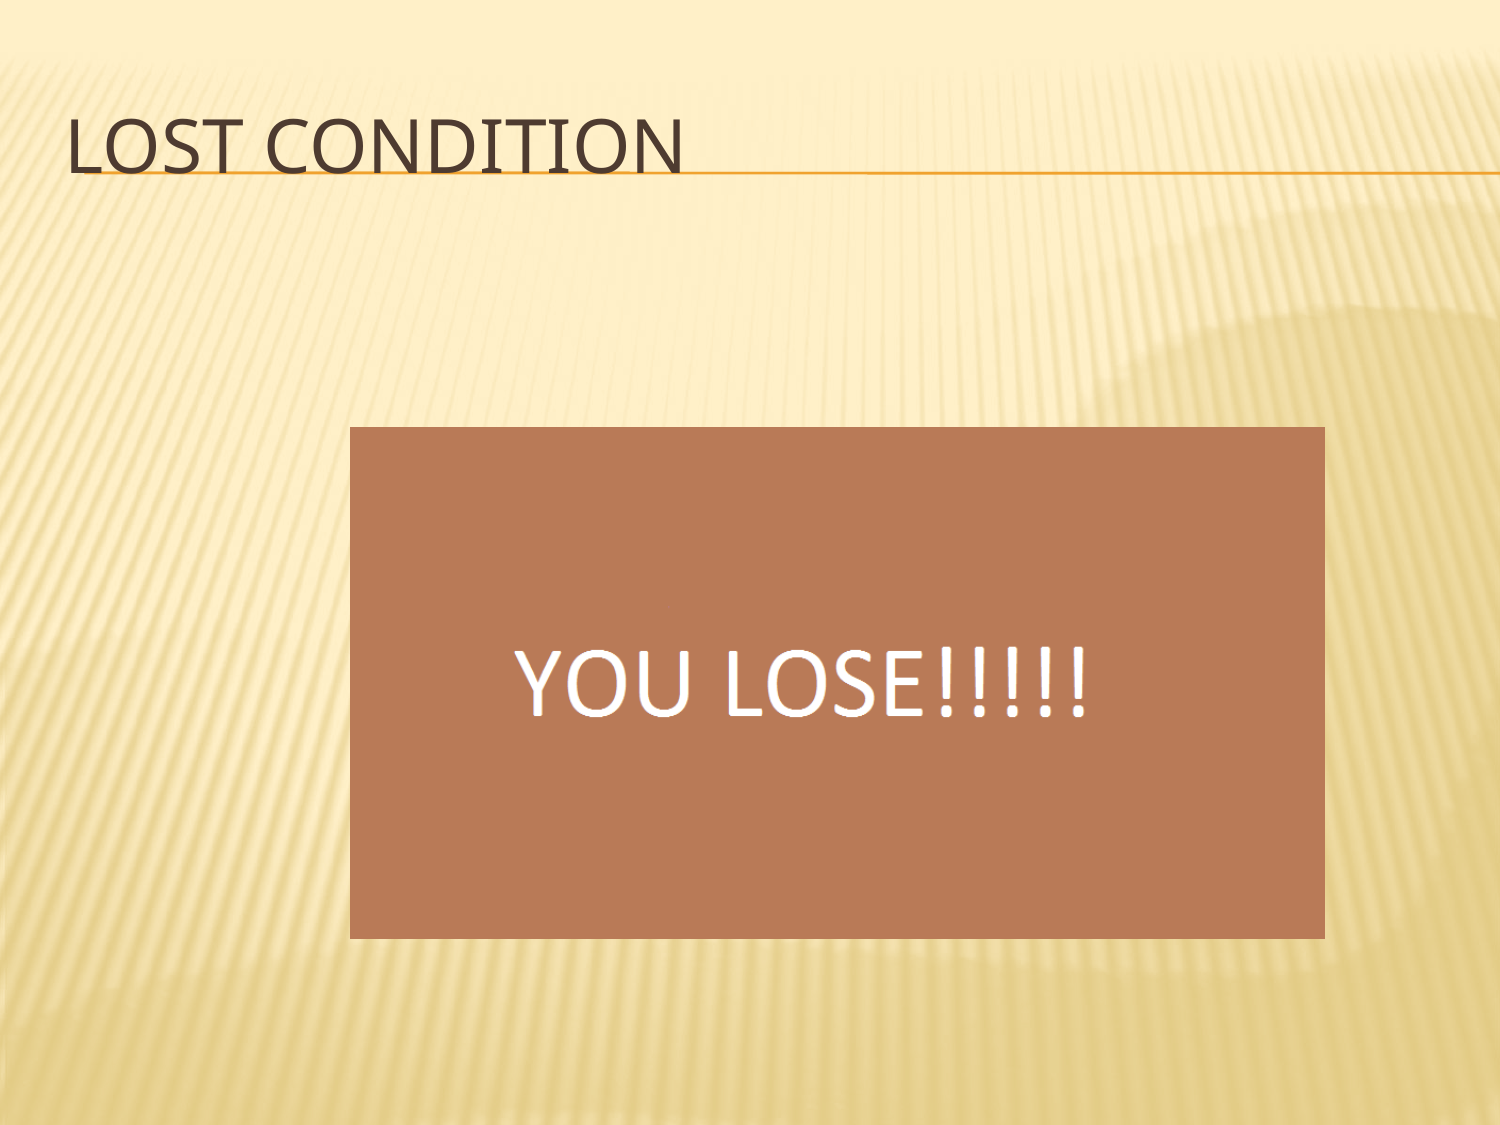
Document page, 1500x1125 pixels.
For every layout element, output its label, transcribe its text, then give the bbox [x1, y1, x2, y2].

title LOST CONDITION [50, 75, 1475, 213]
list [349, 427, 1326, 939]
